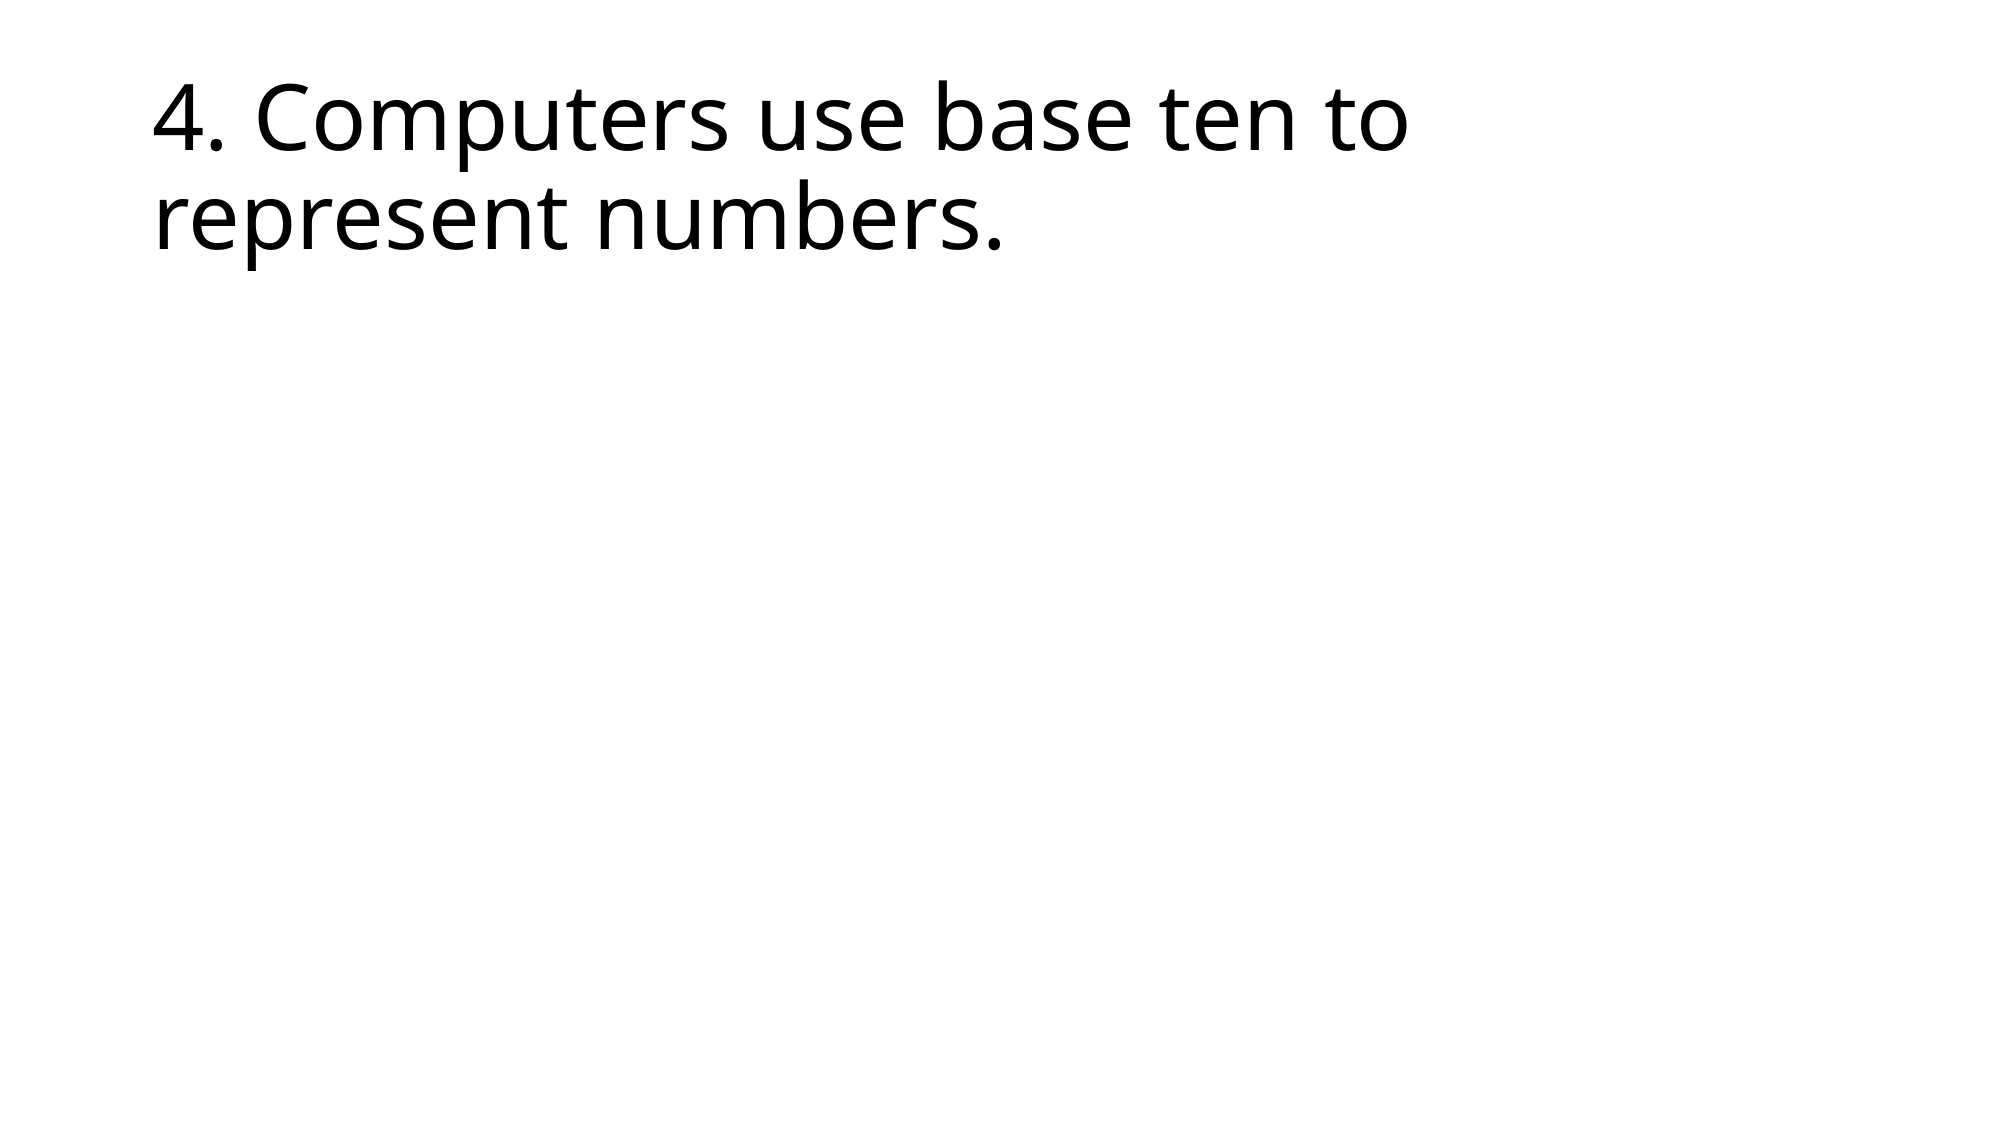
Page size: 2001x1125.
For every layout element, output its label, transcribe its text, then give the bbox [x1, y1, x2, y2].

title 4. Computers use base ten to represent numbers. [137, 63, 1863, 283]
